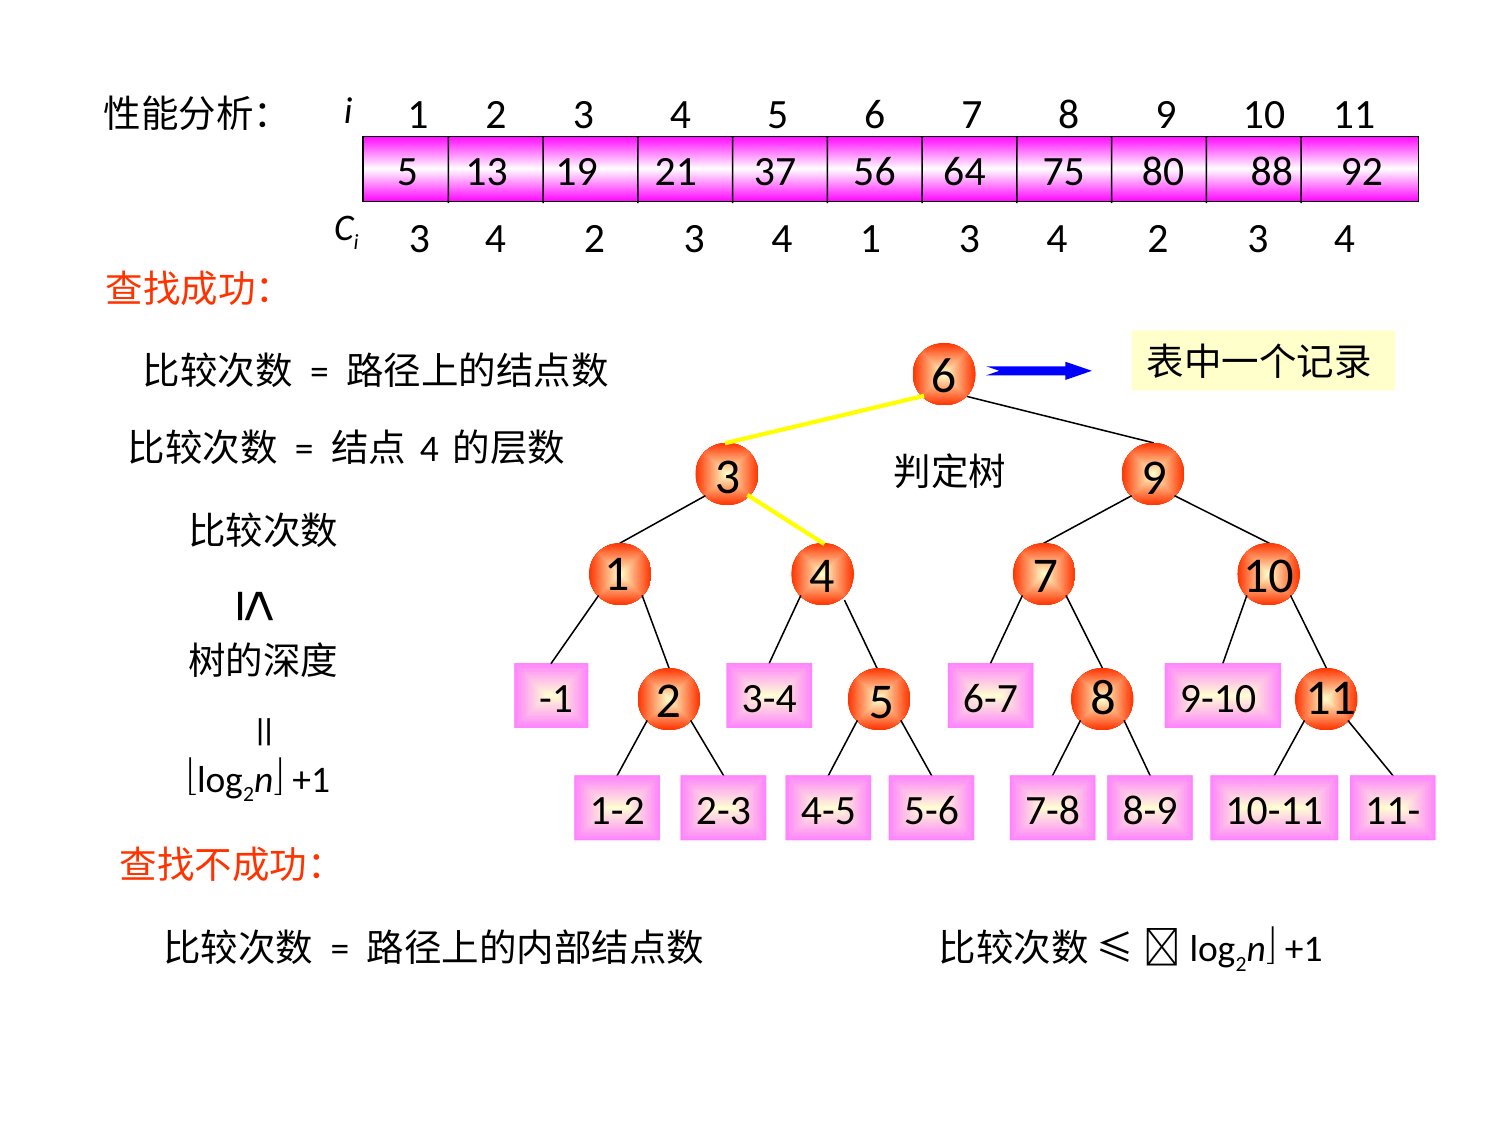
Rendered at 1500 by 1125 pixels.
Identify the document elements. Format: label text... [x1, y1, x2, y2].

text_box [620, 495, 705, 544]
text_box 查找成功： [90, 257, 317, 318]
text_box 3 [943, 212, 1005, 269]
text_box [1121, 436, 1192, 514]
text_box log2n +1 [171, 747, 363, 814]
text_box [769, 595, 801, 664]
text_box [1124, 720, 1151, 776]
text_box 4 [469, 212, 531, 269]
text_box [642, 595, 670, 658]
text_box -1 [514, 663, 589, 728]
text_box 3 [393, 212, 455, 269]
text_box 2-3 [680, 775, 767, 841]
text_box 1-2 [574, 775, 660, 841]
text_box 3 [1232, 212, 1294, 269]
text_box 比较次数 = 路径上的结点数 [127, 339, 633, 400]
text_box [987, 361, 1092, 380]
text_box 性能分析： [88, 82, 316, 143]
text_box 比较次数 ≤ log2n +1 [923, 916, 1355, 983]
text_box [966, 396, 1154, 443]
text_box 3 [668, 212, 730, 269]
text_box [617, 720, 647, 776]
text_box 2 [568, 212, 630, 269]
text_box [749, 495, 823, 544]
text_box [695, 435, 765, 512]
text_box 4-5 [785, 775, 872, 841]
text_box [791, 534, 862, 611]
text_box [1052, 720, 1081, 776]
text_box 5-6 [888, 775, 975, 841]
text_box 1 [844, 212, 906, 269]
text_box 判定树 [878, 440, 1031, 501]
text_box 3-4 [726, 663, 813, 728]
text_box ≤ [218, 575, 304, 638]
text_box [1174, 495, 1269, 544]
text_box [1289, 656, 1381, 733]
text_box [900, 720, 932, 776]
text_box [1070, 657, 1143, 734]
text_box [990, 595, 1023, 664]
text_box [1290, 595, 1327, 656]
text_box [1066, 595, 1103, 660]
text_box 6-7 [947, 663, 1034, 728]
text_box 2 [1132, 212, 1194, 269]
text_box ＝ [235, 698, 296, 767]
text_box 9-10 [1164, 663, 1282, 728]
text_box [1043, 495, 1132, 544]
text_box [844, 600, 880, 662]
text_box 表中一个记录 [1131, 330, 1396, 391]
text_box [588, 532, 654, 610]
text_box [367, 78, 1414, 204]
text_box 比较次数 = 结点 4 的层数 [112, 416, 590, 483]
text_box Ci [319, 195, 383, 262]
text_box 4 [1031, 212, 1093, 269]
text_box 10-11 [1210, 775, 1339, 841]
text_box 8-9 [1107, 775, 1193, 841]
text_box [1222, 595, 1247, 664]
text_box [690, 720, 724, 776]
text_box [551, 595, 599, 664]
text_box 7-8 [1009, 775, 1096, 841]
text_box 4 [756, 212, 818, 269]
text_box i [329, 78, 367, 139]
text_box 4 [1318, 212, 1380, 269]
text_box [726, 396, 922, 443]
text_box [1012, 534, 1082, 611]
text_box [847, 660, 921, 738]
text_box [912, 334, 983, 412]
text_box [637, 659, 706, 736]
text_box 查找不成功： [104, 834, 369, 894]
text_box 比较次数 [173, 499, 362, 560]
text_box 比较次数 = 路径上的内部结点数 [148, 916, 729, 977]
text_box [1274, 720, 1305, 776]
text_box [828, 720, 858, 776]
text_box 树的深度 [173, 629, 362, 690]
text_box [1348, 720, 1394, 776]
text_box 11- [1350, 775, 1436, 841]
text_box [1227, 534, 1321, 611]
